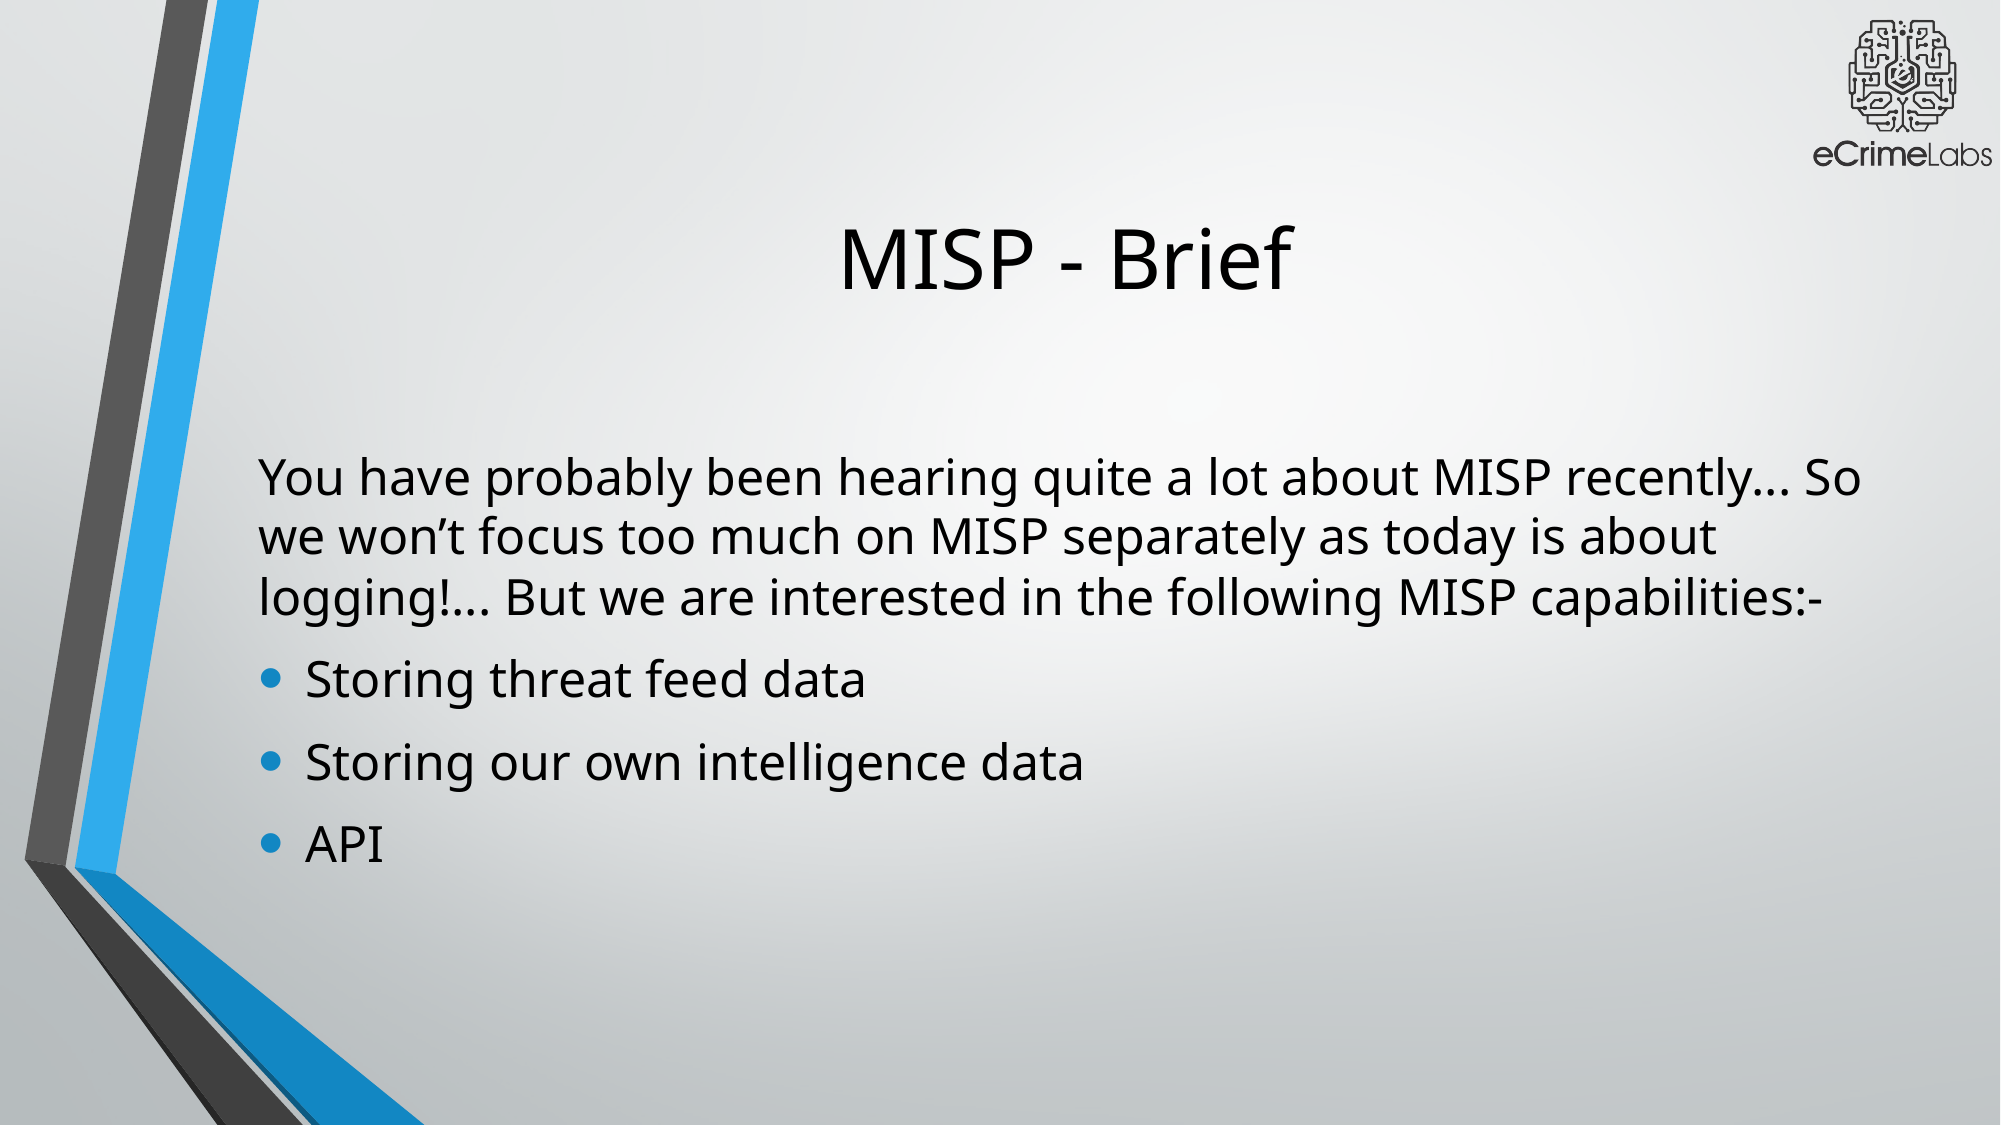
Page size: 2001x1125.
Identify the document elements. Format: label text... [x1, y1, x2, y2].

title MISP - Brief [243, 112, 1887, 400]
picture [1802, 0, 2000, 198]
list You have probably been hearing quite a lot about MISP recently... So we won’t focus too much on MISP separately as today is about logging!... But we are interested in the following MISP capabilities:- Storing threat feed data Storing our own intelligence data API [243, 437, 1887, 950]
